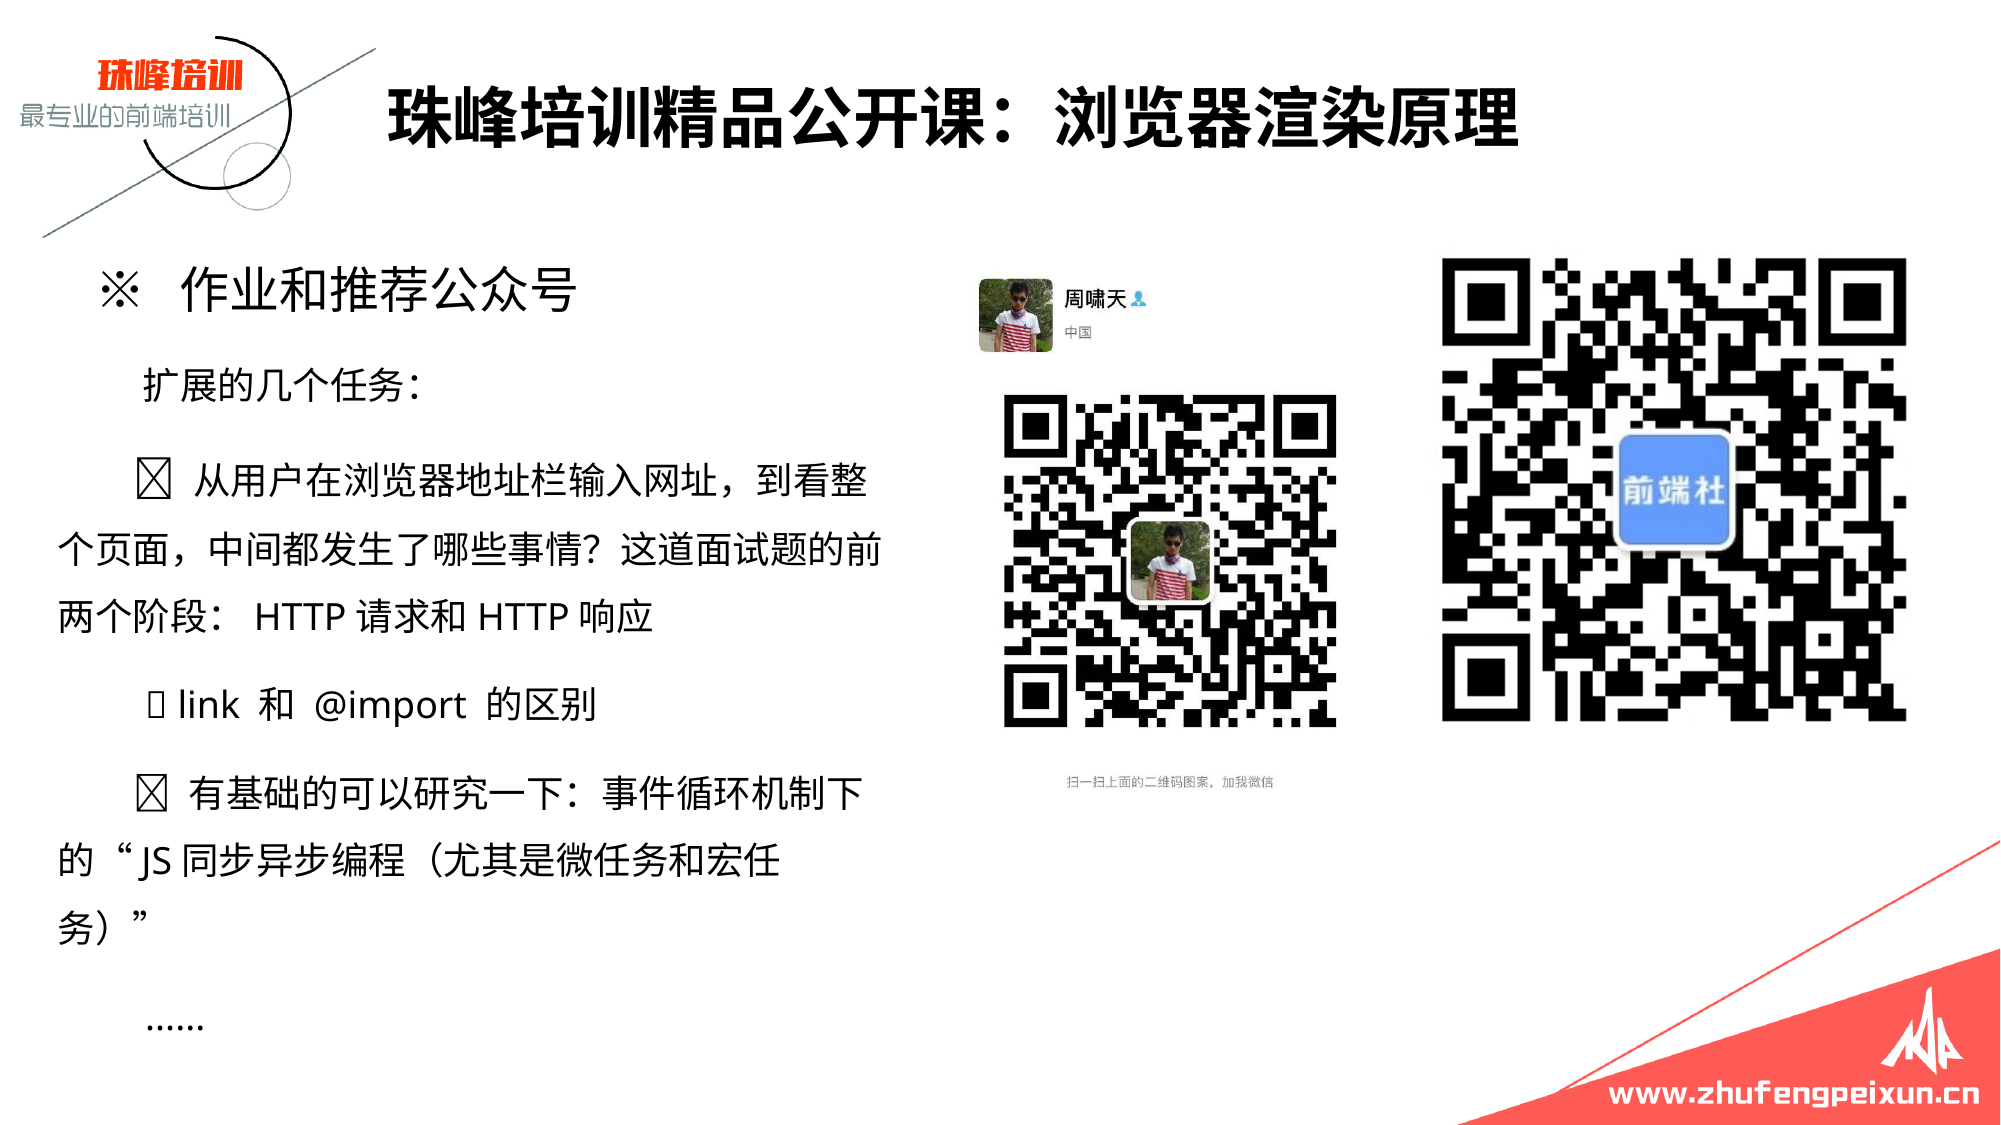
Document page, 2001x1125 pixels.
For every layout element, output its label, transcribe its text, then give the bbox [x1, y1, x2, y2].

picture [1437, 796, 2001, 1125]
text_box 珠峰培训精品公开课：浏览器渲染原理 [371, 28, 1629, 164]
picture [953, 252, 1387, 815]
picture [1405, 221, 1944, 760]
picture [18, 36, 376, 238]
list ※ 作业和推荐公众号 扩展的几个任务：  从用户在浏览器地址栏输入网址，到看整个页面，中间都发生了哪些事情？这道面试题的前两个阶段：HTTP请求和HTTP响应  link 和 @import 的区别  有基础的可以研究一下：事件循环机制下的“JS同步异步编程（尤其是微任务和宏任务）” ...... [42, 221, 900, 1084]
